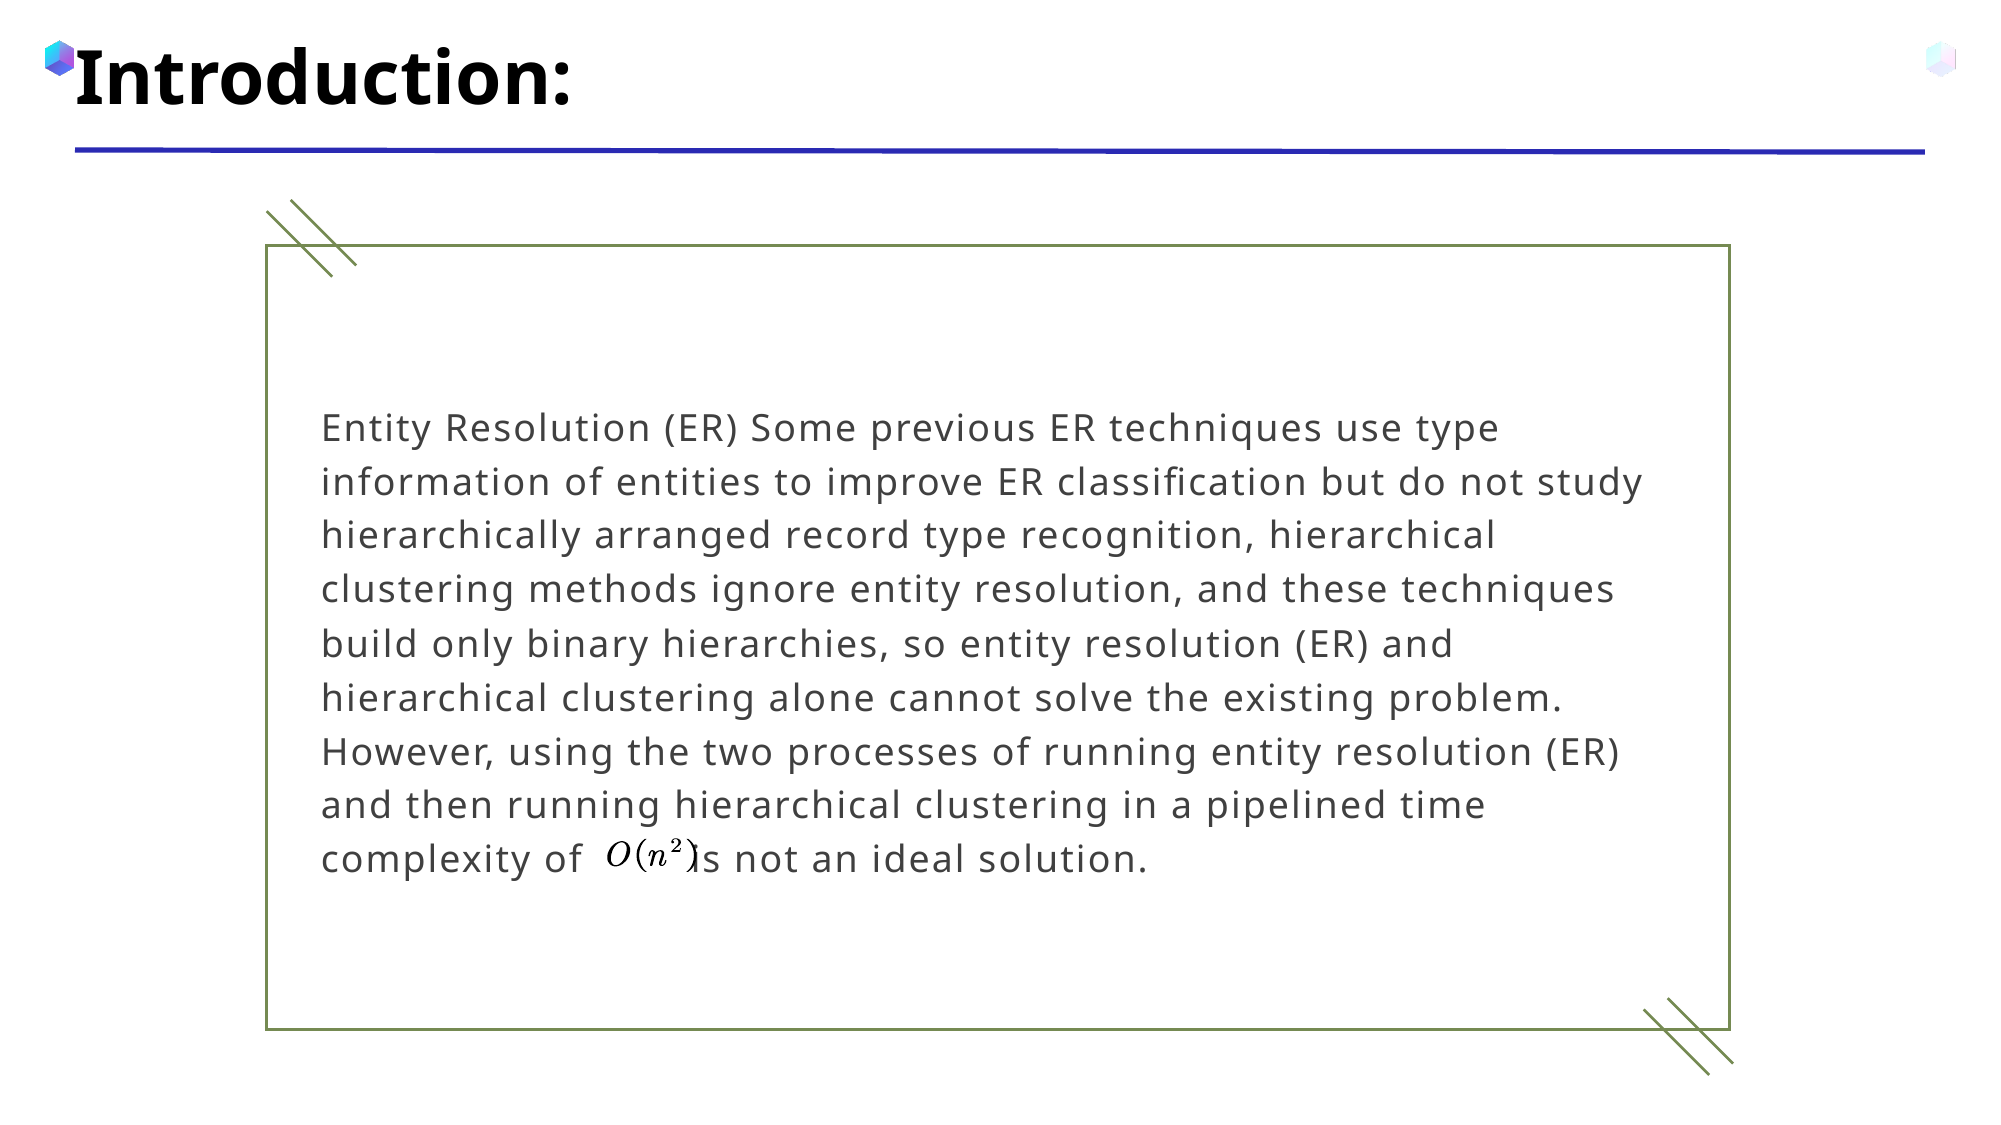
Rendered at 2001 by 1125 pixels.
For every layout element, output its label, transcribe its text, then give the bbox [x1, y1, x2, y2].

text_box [603, 830, 703, 884]
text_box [1667, 998, 1734, 1064]
picture [0, 0, 119, 119]
picture [1881, 0, 2000, 119]
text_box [290, 199, 357, 266]
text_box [74, 149, 1925, 153]
text_box Entity Resolution (ER) Some previous ER techniques use type information of entities to improve ER classification but do not study hierarchically arranged record type recognition, hierarchical clustering methods ignore entity resolution, and these techniques build only binary hierarchies, so entity resolution (ER) and hierarchical clustering alone cannot solve the existing problem. However, using the two processes of running entity resolution (ER) and then running hierarchical clustering in a pipelined time complexity of is not an ideal solution. [310, 324, 1686, 951]
text_box [266, 244, 1730, 1030]
text_box Introduction: [75, 24, 1925, 125]
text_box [1643, 1009, 1710, 1075]
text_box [266, 211, 333, 277]
